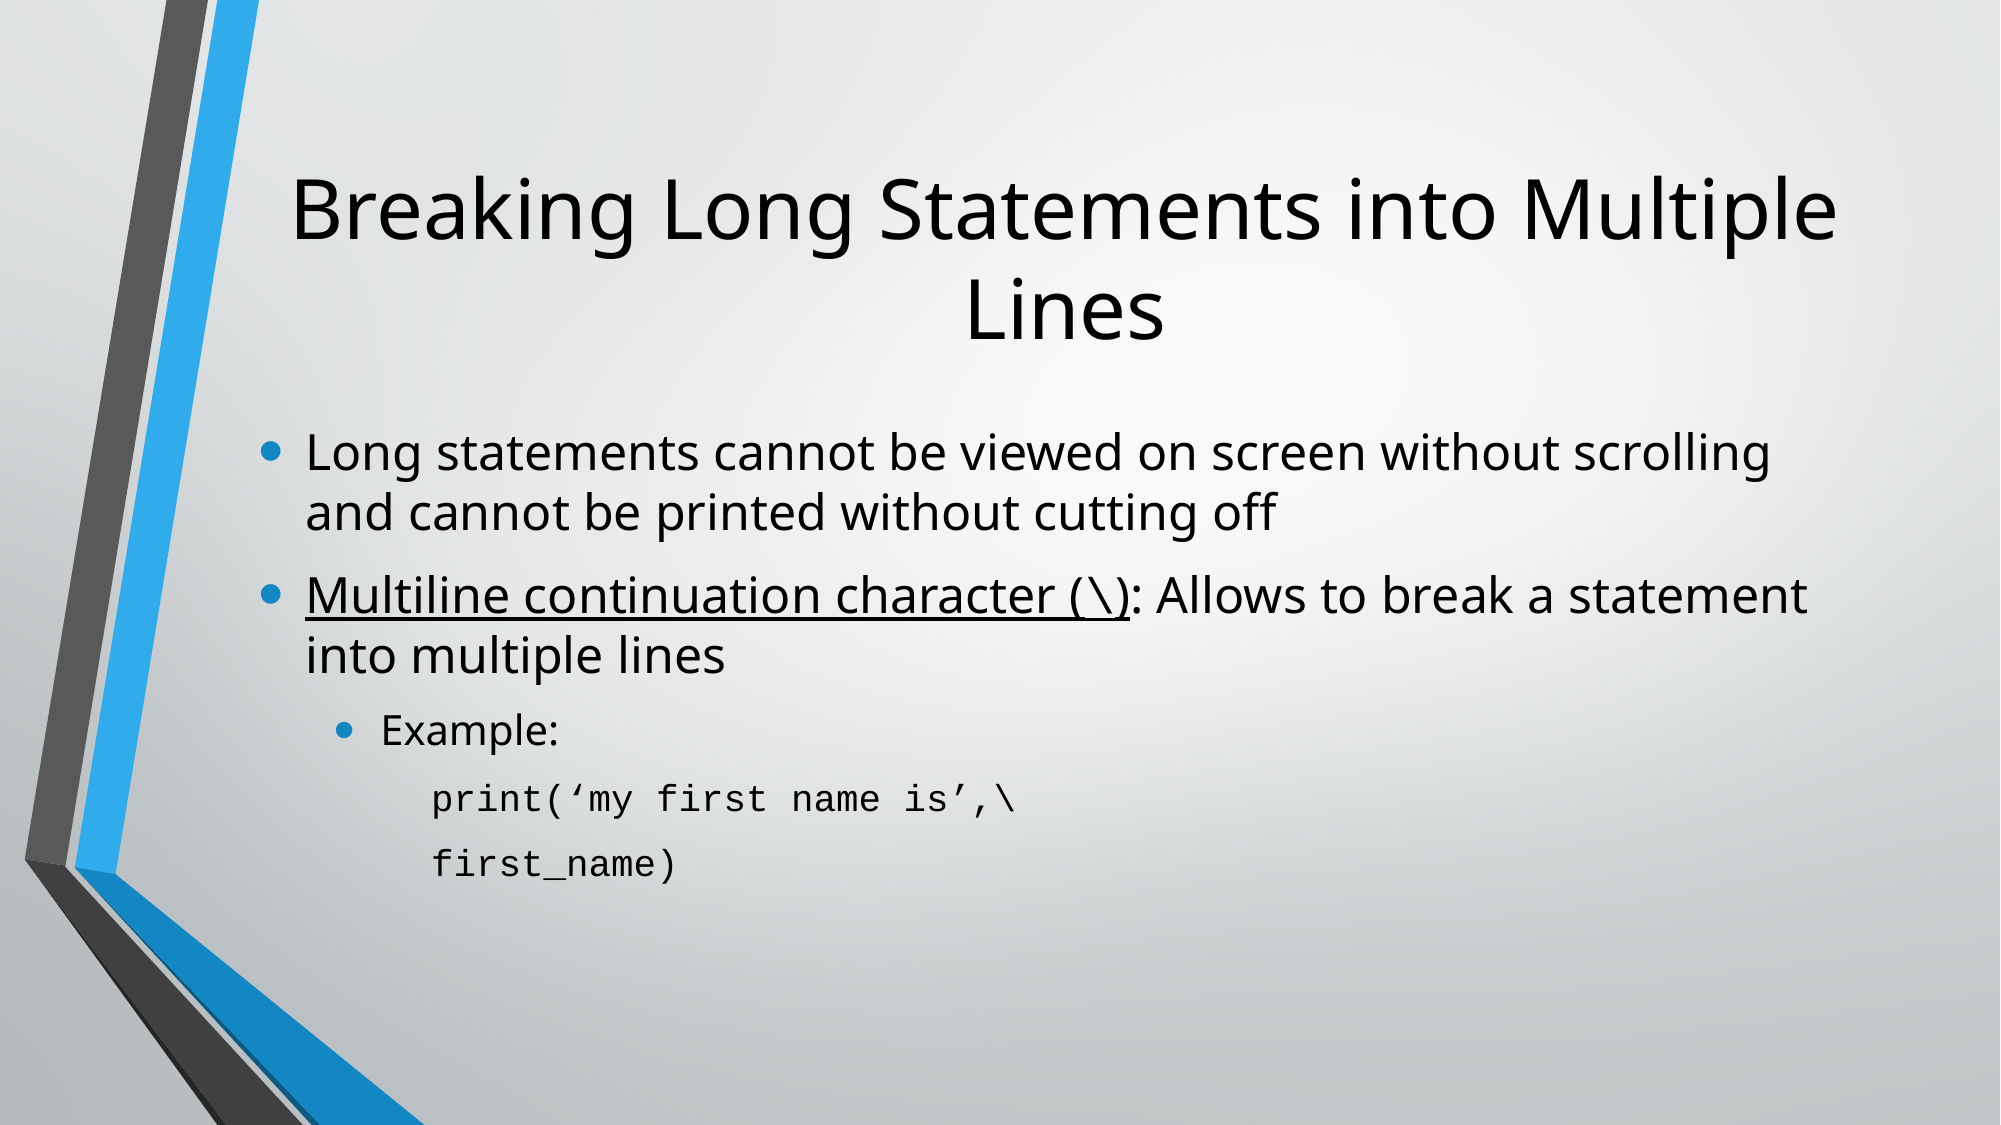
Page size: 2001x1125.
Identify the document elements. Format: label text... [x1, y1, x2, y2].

title Breaking Long Statements into Multiple Lines [243, 112, 1887, 400]
list Long statements cannot be viewed on screen without scrolling and cannot be printed without cutting off Multiline continuation character (\): Allows to break a statement into multiple lines Example: print(‘my first name is’,\ first_name) [243, 437, 1887, 950]
